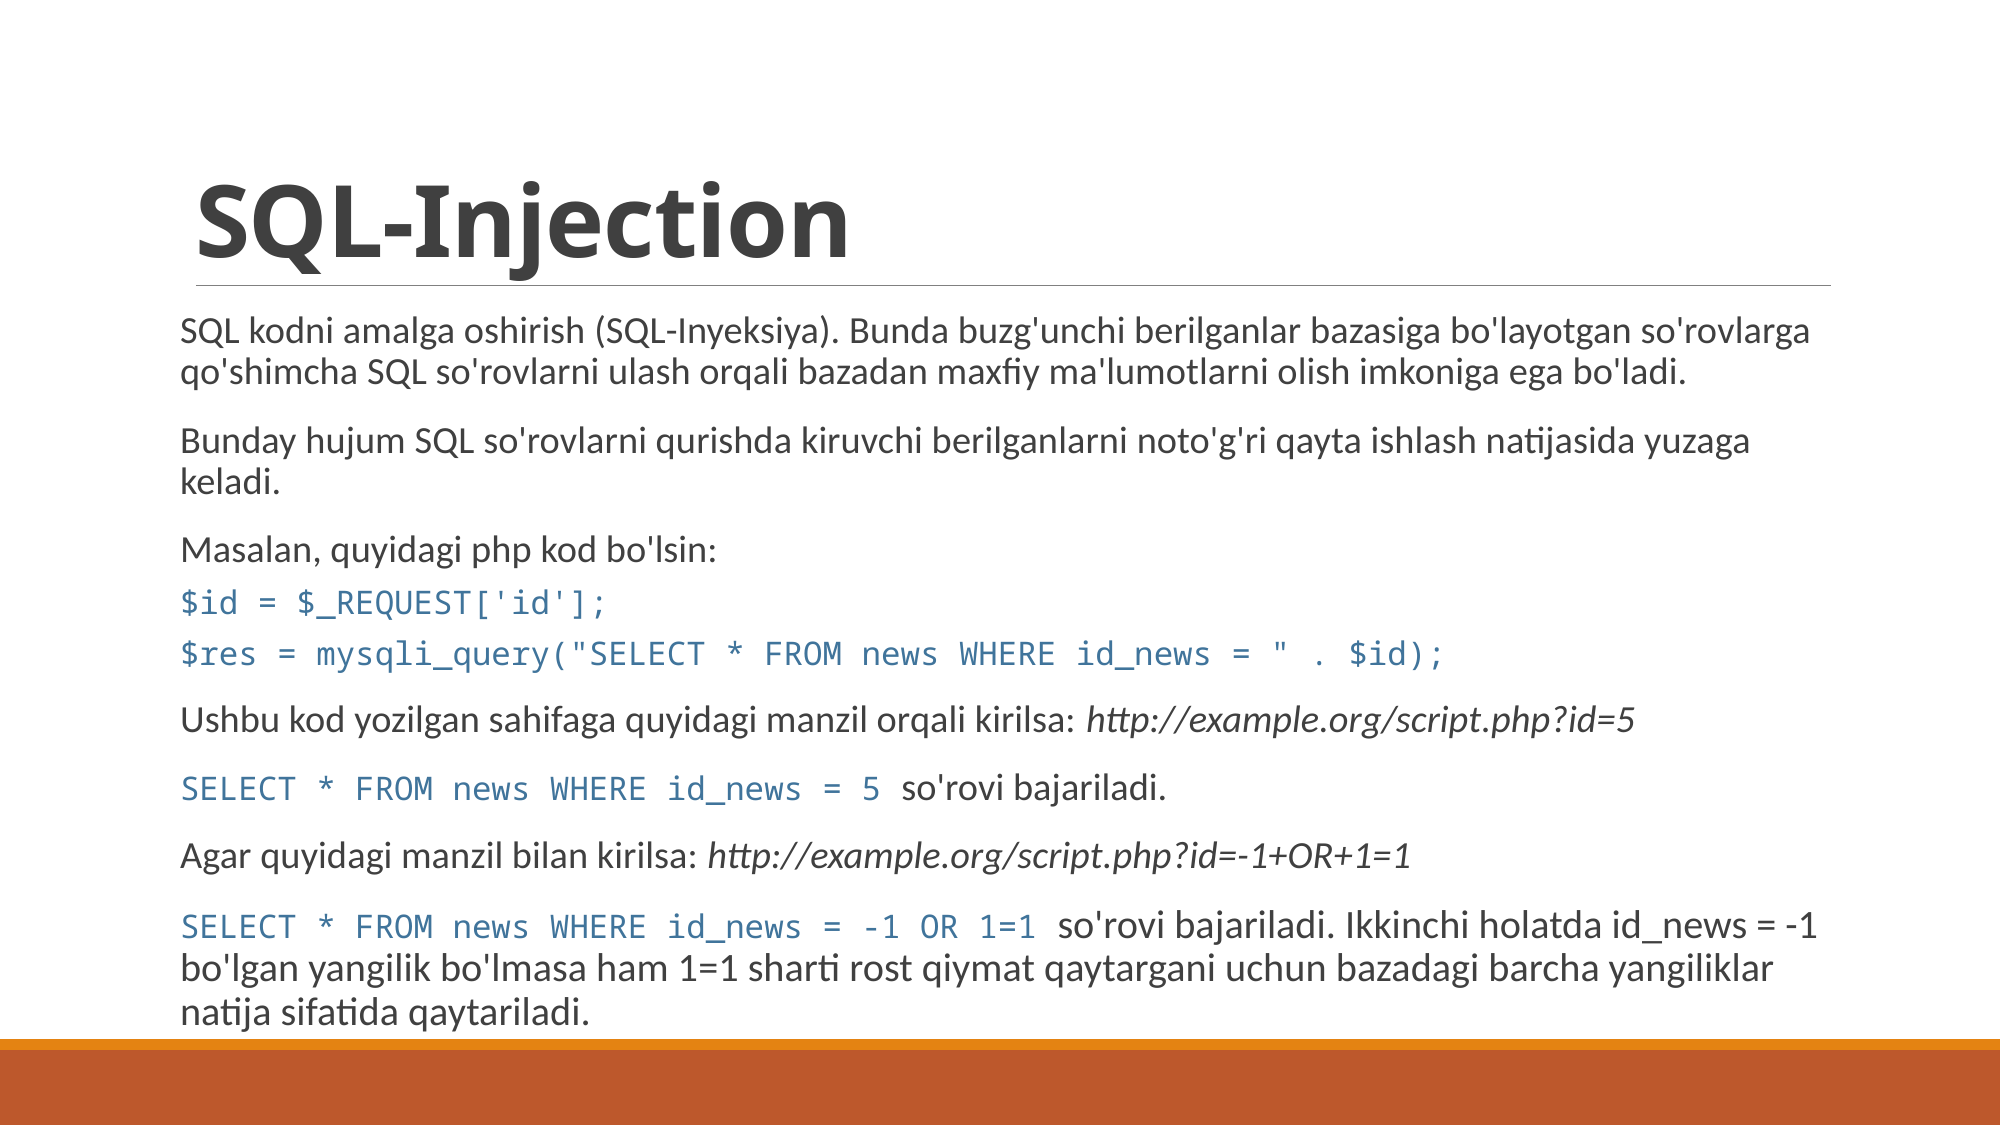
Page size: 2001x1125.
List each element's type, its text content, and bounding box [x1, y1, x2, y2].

title SQL-Injection [180, 47, 1830, 285]
list SQL kodni amalga oshirish (SQL-Inyeksiya). Bunda buzg'unchi berilganlar bazasiga bo'layotgan so'rovlarga qo'shimcha SQL so'rovlarni ulash orqali bazadan maxfiy ma'lumotlarni olish imkoniga ega bo'ladi. Bunday hujum SQL so'rovlarni qurishda kiruvchi berilganlarni noto'g'ri qayta ishlash natijasida yuzaga keladi. Masalan, quyidagi php kod bo'lsin: $id = $_REQUEST['id']; $res = mysqli_query("SELECT * FROM news WHERE id_news = " . $id); Ushbu kod yozilgan sahifaga quyidagi manzil orqali kirilsa: http://example.org/script.php?id=5 SELECT * FROM news WHERE id_news = 5 so'rovi bajariladi. Agar quyidagi manzil bilan kirilsa: http://example.org/script.php?id=-1+OR+1=1 SELECT * FROM news WHERE id_news = -1 OR 1=1 so'rovi bajariladi. Ikkinchi holatda id_news = -1 bo'lgan yangilik bo'lmasa ham 1=1 sharti rost qiymat qaytargani uchun bazadagi barcha yangiliklar natija sifatida qaytariladi. [180, 302, 1830, 1056]
